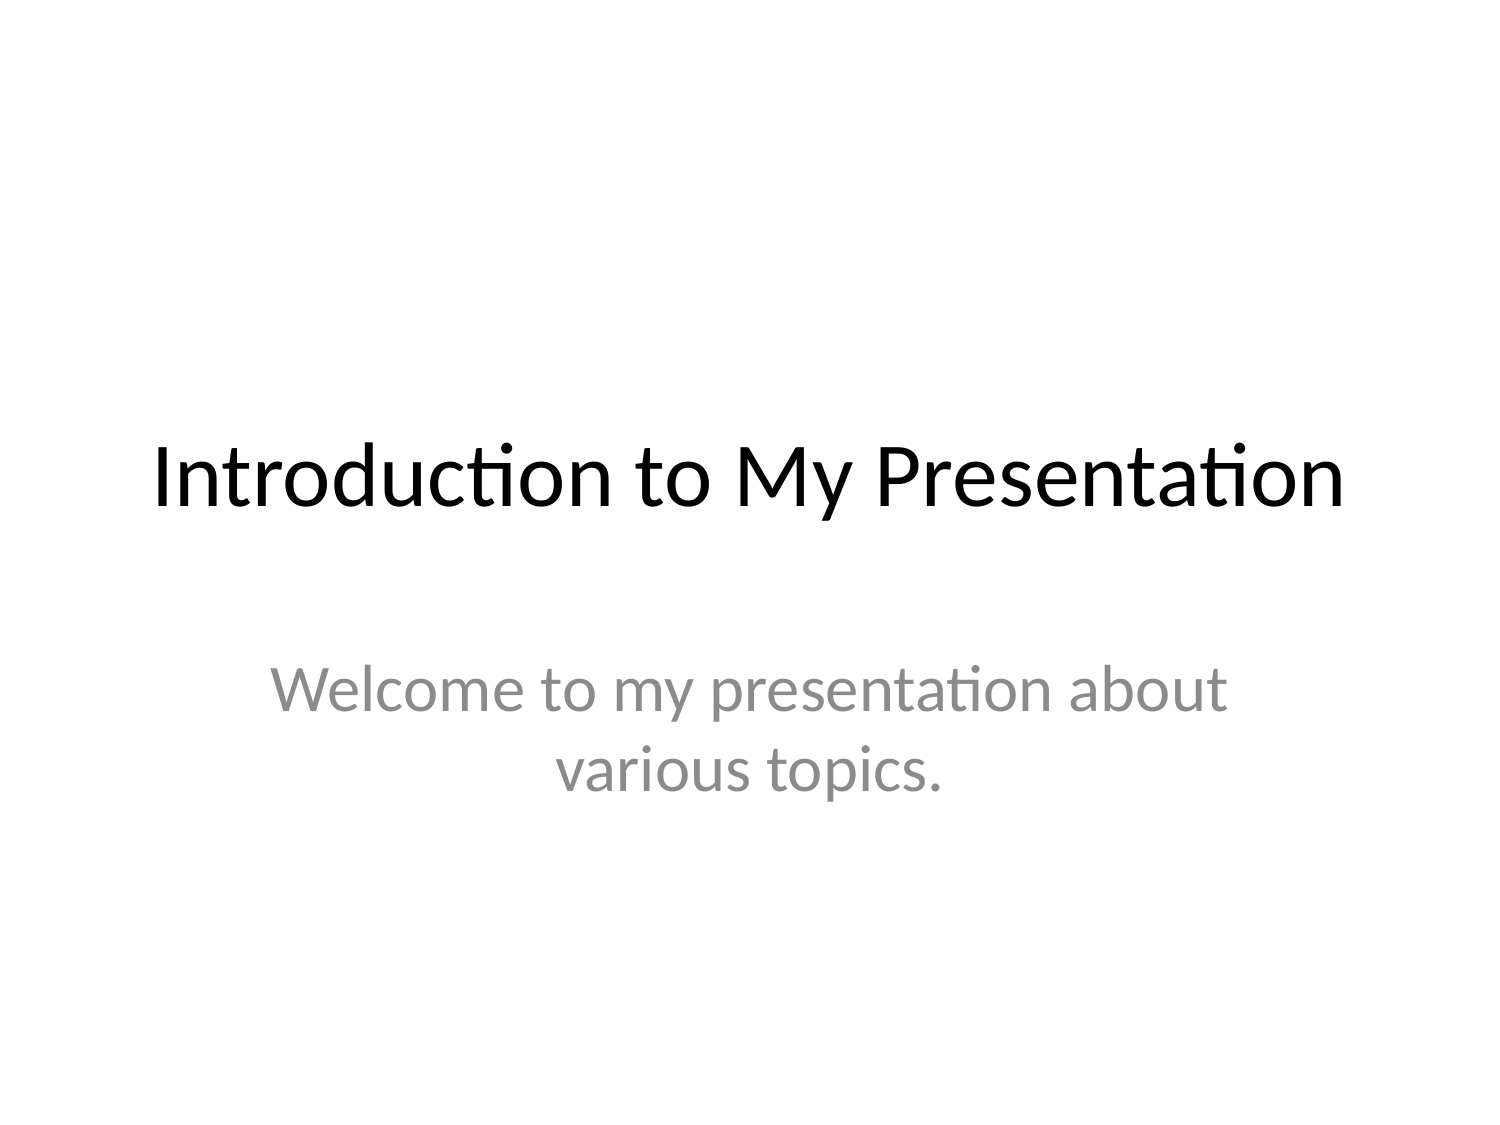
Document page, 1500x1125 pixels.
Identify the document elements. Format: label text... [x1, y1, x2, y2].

title Introduction to My Presentation [112, 349, 1388, 591]
subtitle Welcome to my presentation about various topics. [225, 637, 1275, 925]
